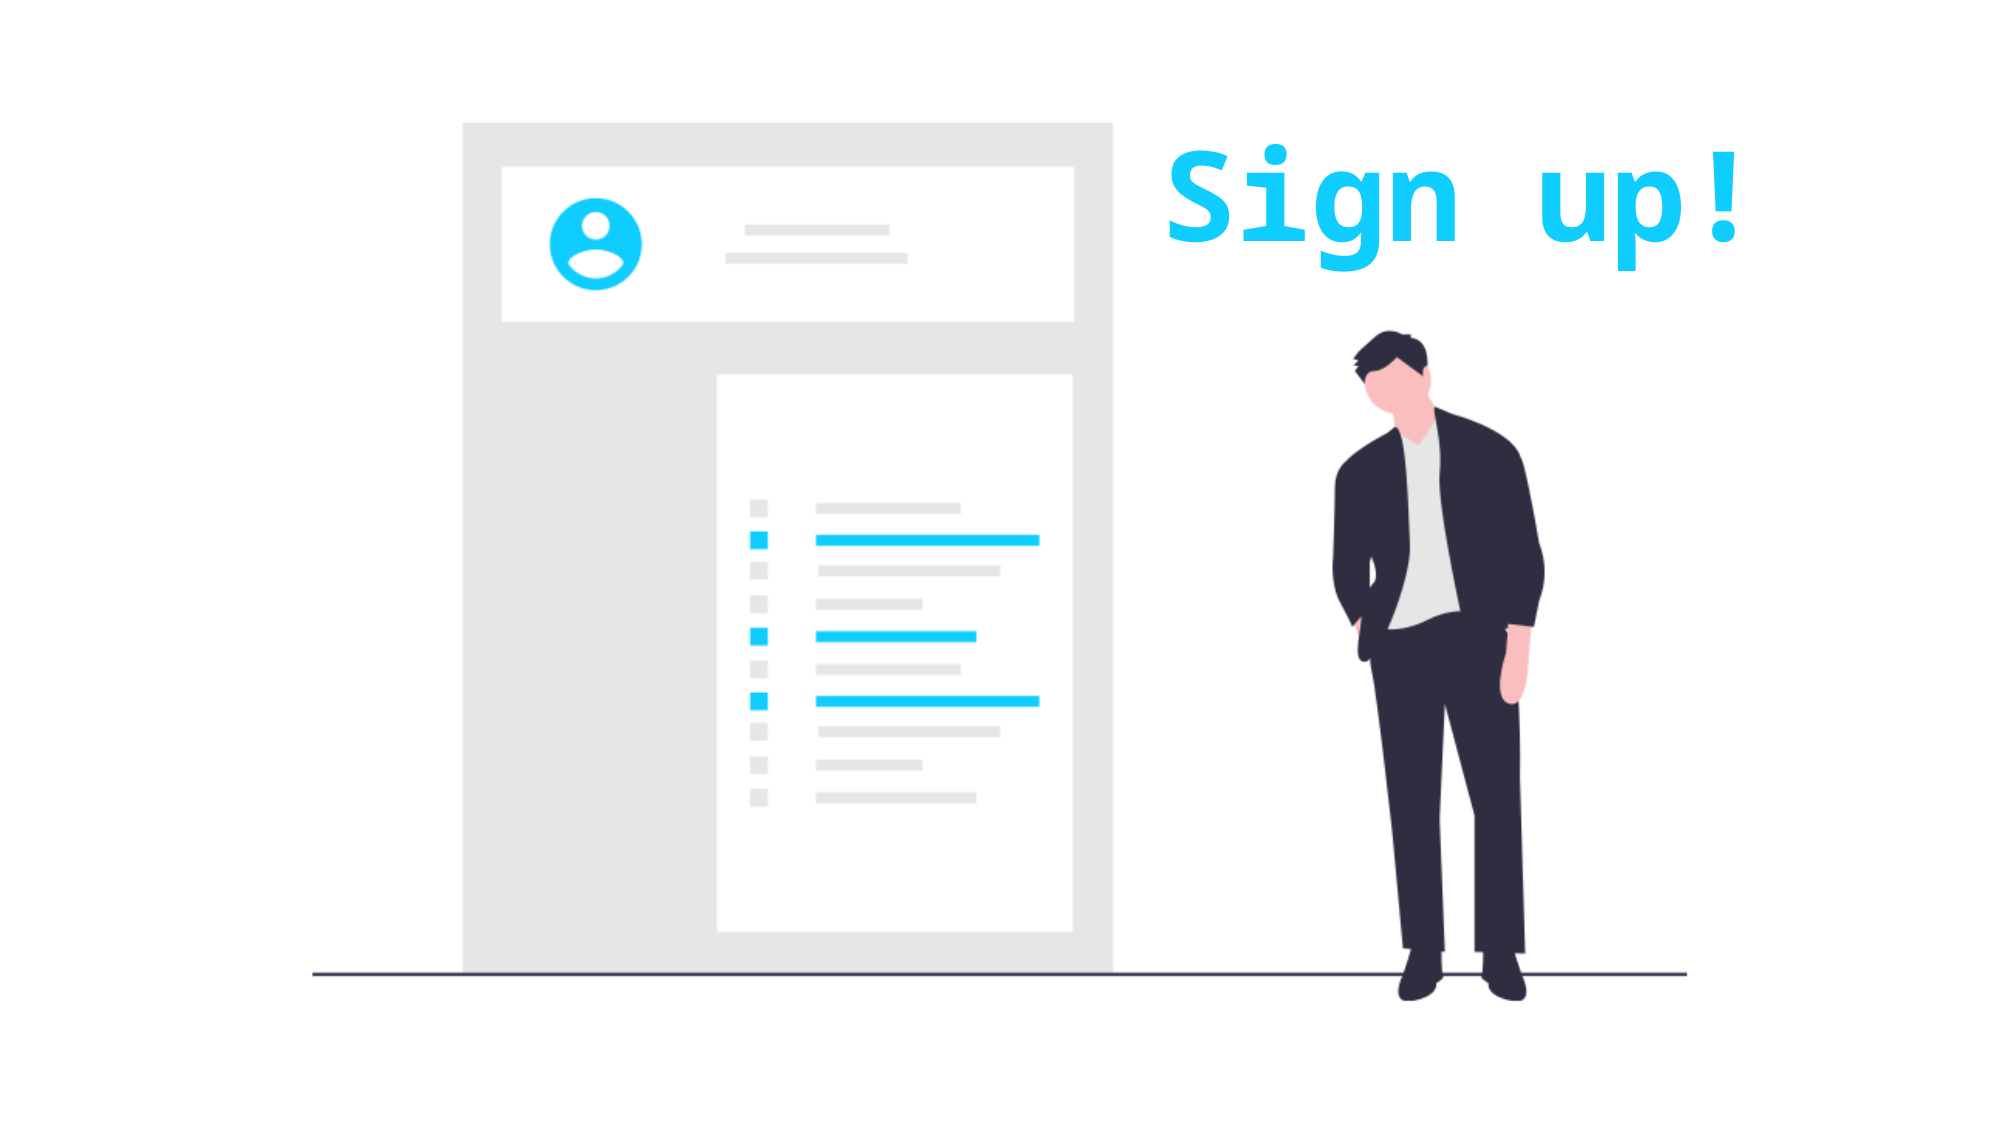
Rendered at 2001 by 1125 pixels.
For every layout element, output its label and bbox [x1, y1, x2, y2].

picture [127, 0, 1873, 1125]
